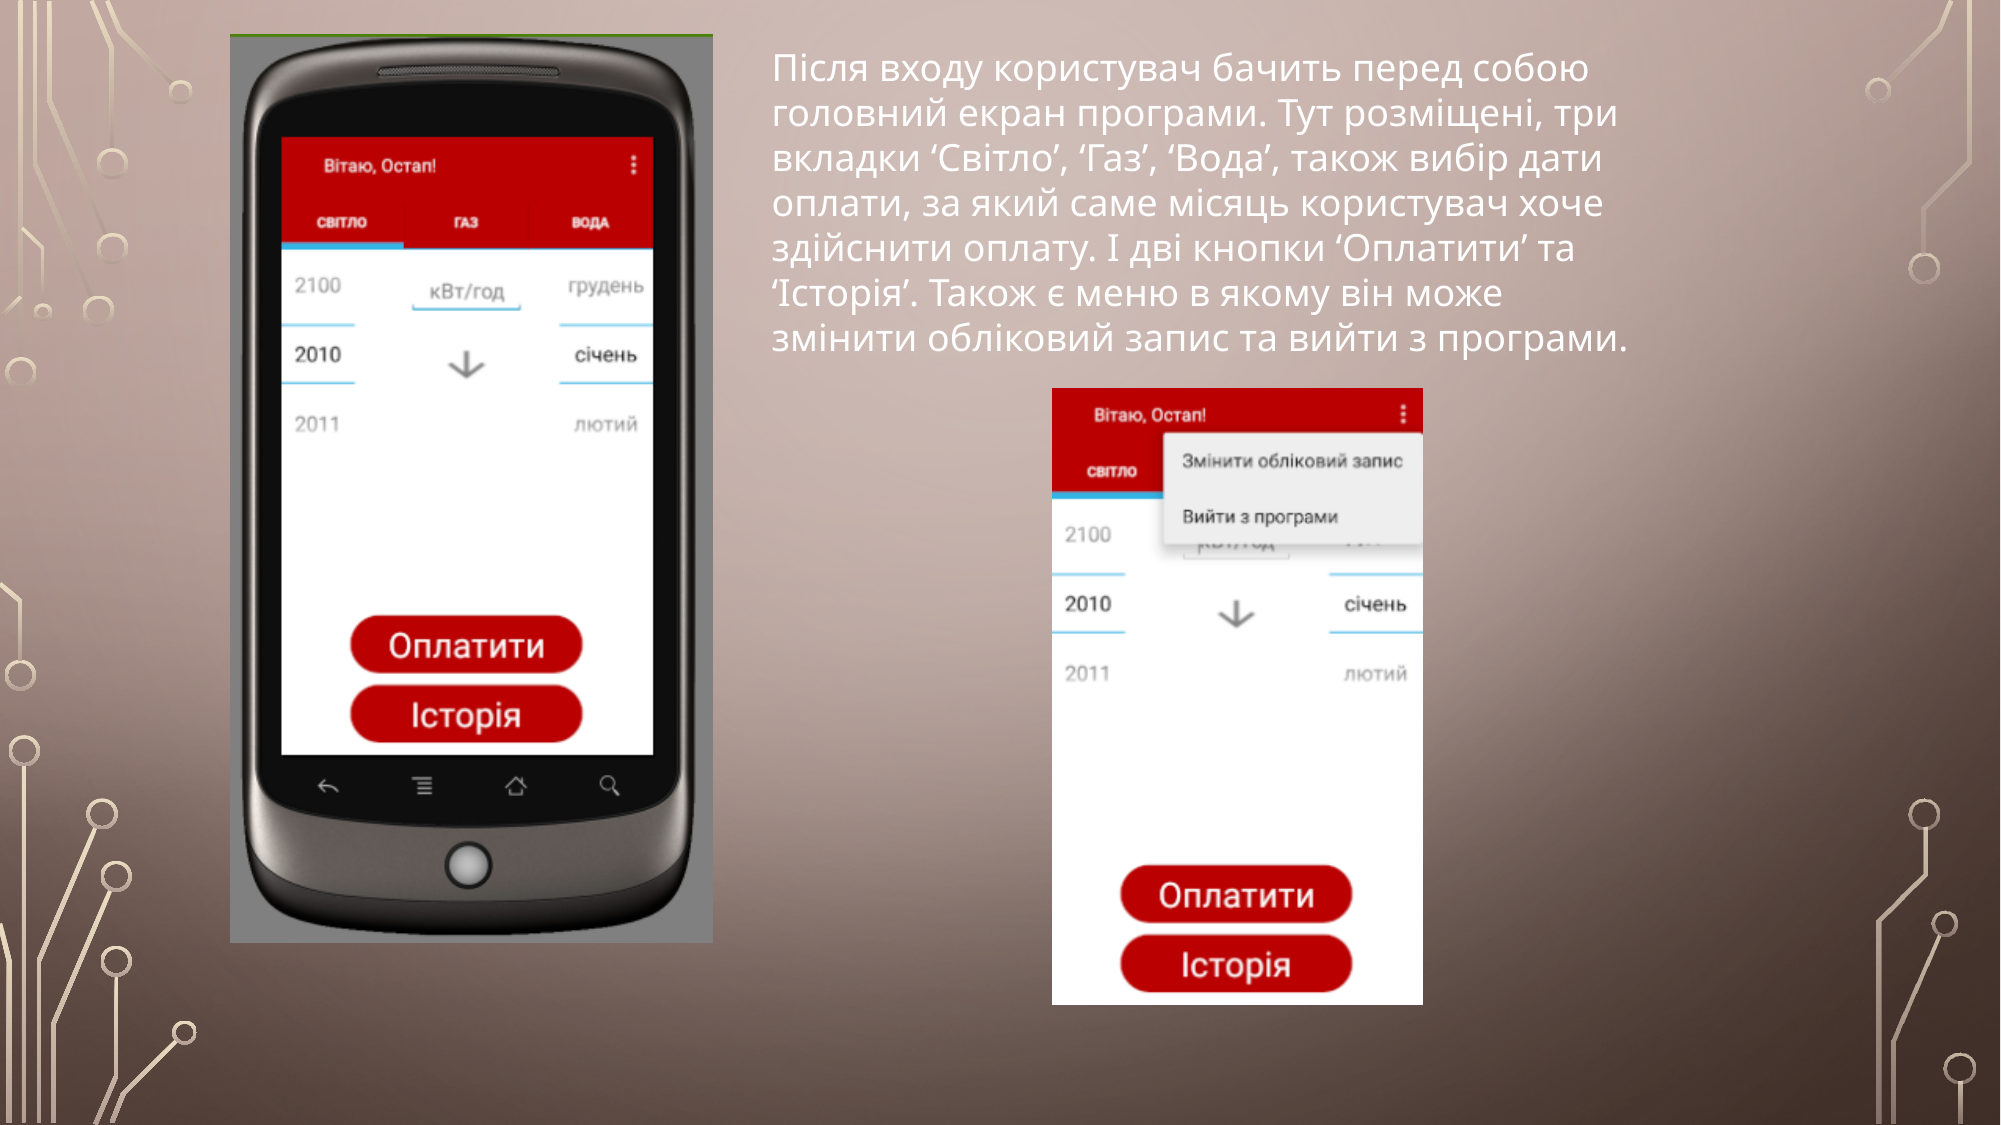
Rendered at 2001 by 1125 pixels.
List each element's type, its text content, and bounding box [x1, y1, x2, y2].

picture [1052, 388, 1424, 1005]
picture [230, 34, 713, 943]
text_box Після входу користувач бачить перед собою головний екран програми. Тут розміщені, три вкладки ‘Світло’, ‘Газ’, ‘Вода’, також вибір дати оплати, за який саме місяць користувач хоче здійснити оплату. І дві кнопки ‘Оплатити’ та ‘Історія’. Також є меню в якому він може змінити обліковий запис та вийти з програми. [756, 36, 1660, 367]
